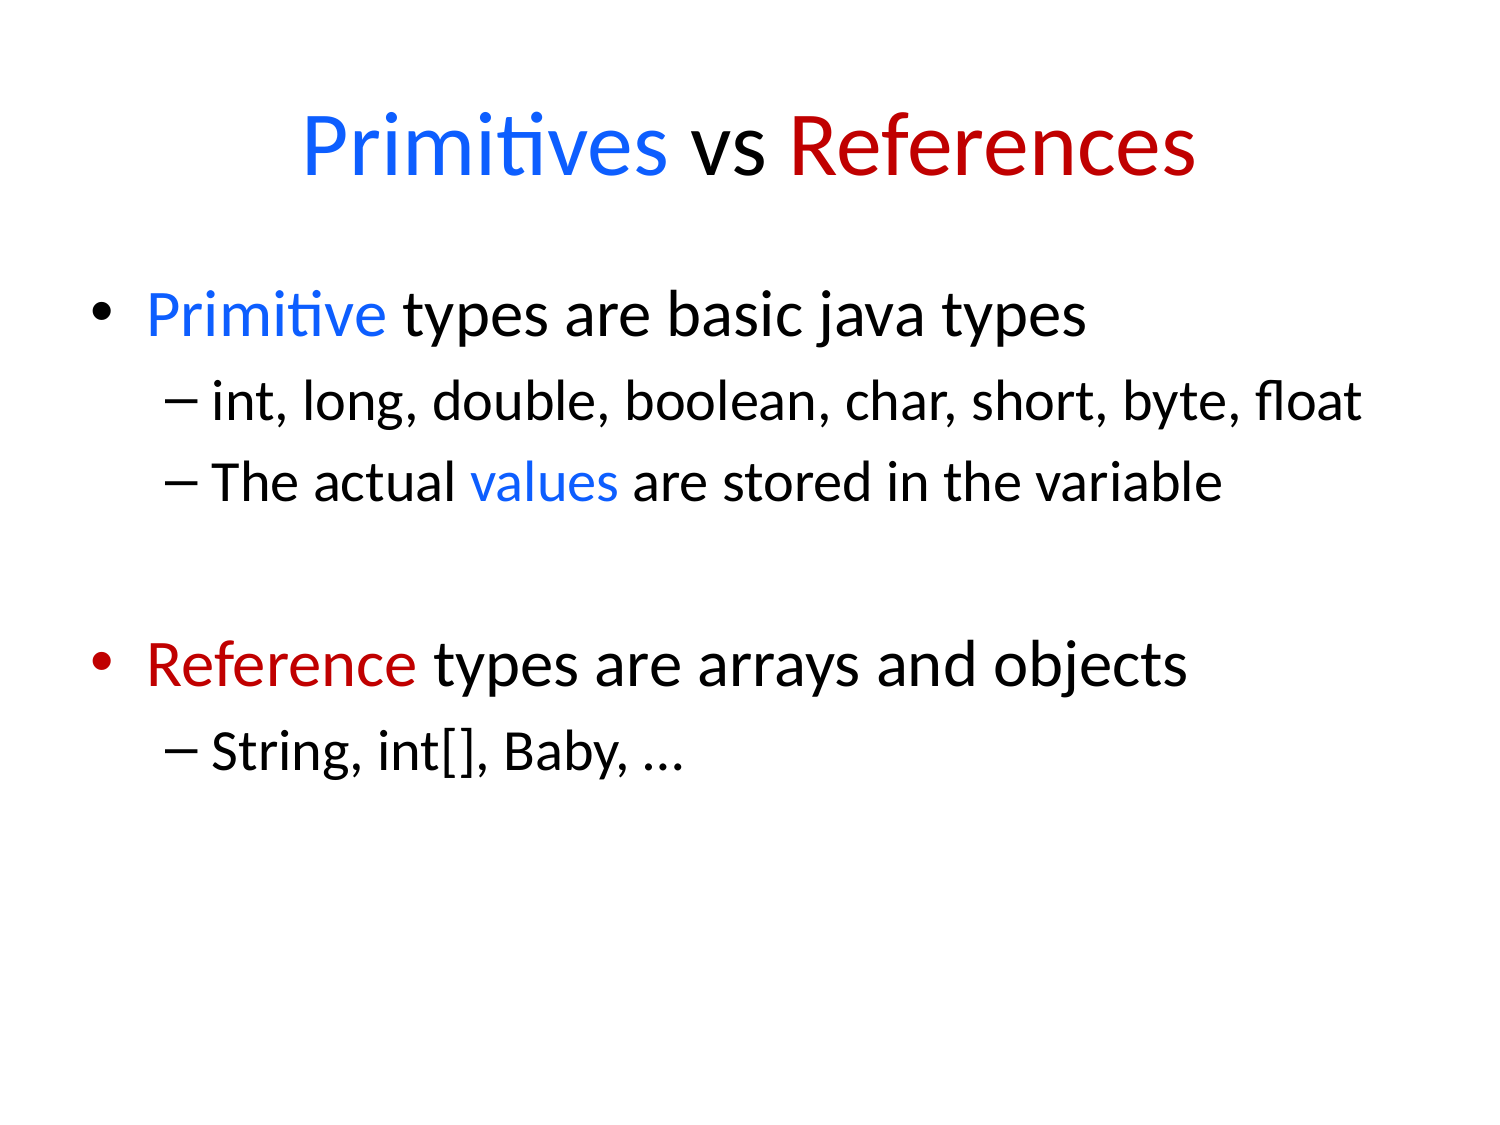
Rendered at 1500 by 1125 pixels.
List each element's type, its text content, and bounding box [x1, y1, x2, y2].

title Primitives vs References [75, 45, 1425, 233]
list Primitive types are basic java types int, long, double, boolean, char, short, byte, float The actual values are stored in the variable Reference types are arrays and objects String, int[], Baby, … [75, 262, 1425, 1005]
